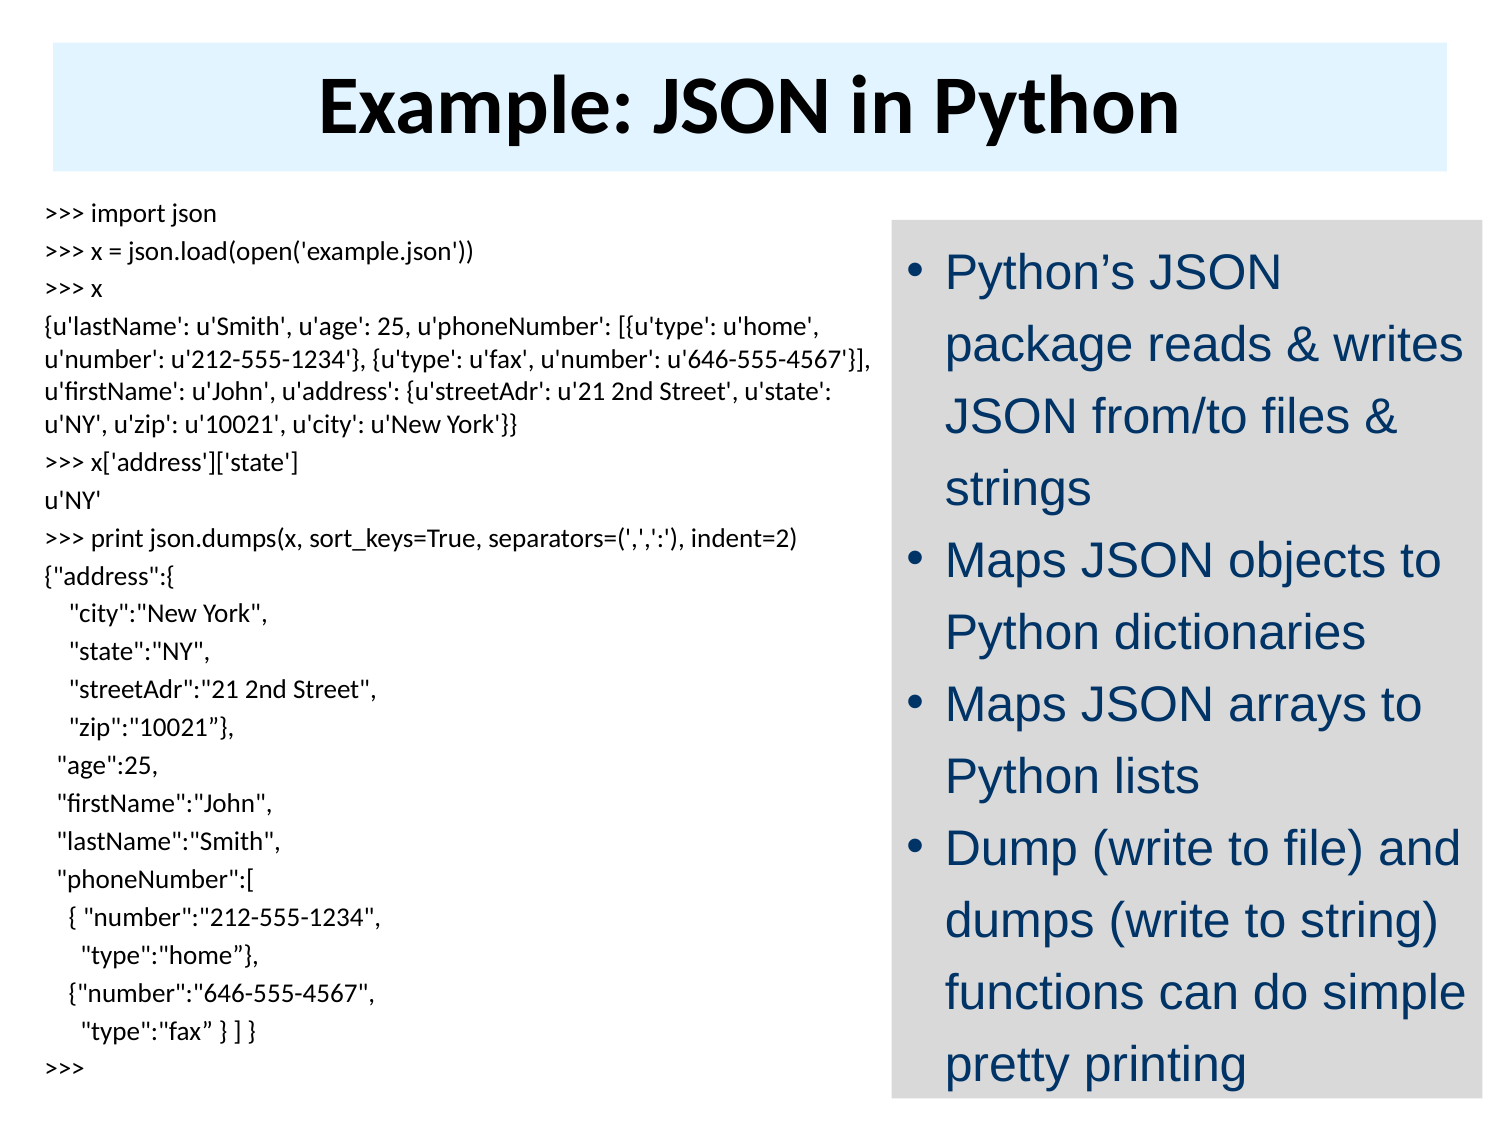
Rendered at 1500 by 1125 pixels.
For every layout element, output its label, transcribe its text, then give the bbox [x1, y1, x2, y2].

text_box Python’s JSON package reads & writes JSON from/to files & strings Maps JSON objects to Python dictionaries Maps JSON arrays to Python lists Dump (write to file) and dumps (write to string) functions can do simple pretty printing [891, 219, 1483, 1099]
list >>> import json >>> x = json.load(open('example.json')) >>> x {u'lastName': u'Smith', u'age': 25, u'phoneNumber': [{u'type': u'home', u'number': u'212-555-1234'}, {u'type': u'fax', u'number': u'646-555-4567'}], u'firstName': u'John', u'address': {u'streetAdr': u'21 2nd Street', u'state': u'NY', u'zip': u'10021', u'city': u'New York'}} >>> x['address']['state'] u'NY' >>> print json.dumps(x, sort_keys=True, separators=(',',':'), indent=2) {"address":{ "city":"New York", "state":"NY", "streetAdr":"21 2nd Street", "zip":"10021”}, "age":25, "firstName":"John", "lastName":"Smith", "phoneNumber":[ { "number":"212-555-1234", "type":"home”}, {"number":"646-555-4567", "type":"fax” } ] } >>> [29, 187, 894, 1125]
title Example: JSON in Python [53, 42, 1447, 172]
